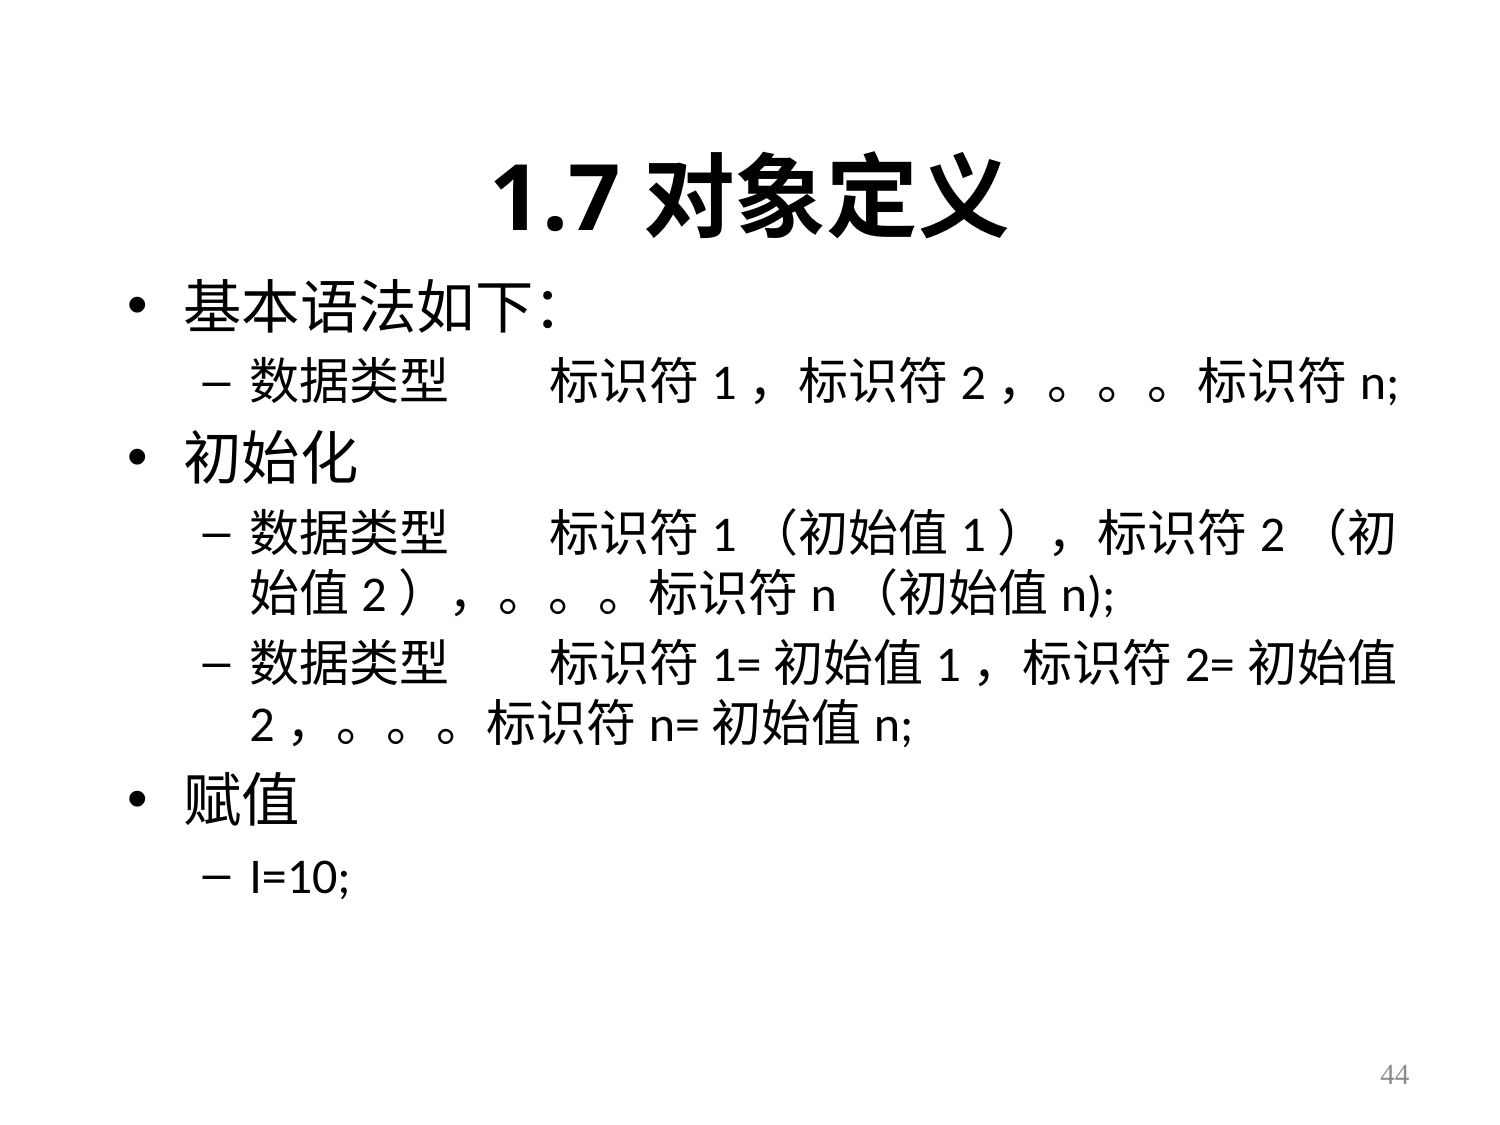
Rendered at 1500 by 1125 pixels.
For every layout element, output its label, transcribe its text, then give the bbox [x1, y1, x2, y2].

title 1.7对象定义 [112, 99, 1388, 262]
list 基本语法如下： 数据类型 标识符1，标识符2，。。。标识符n; 初始化 数据类型 标识符1（初始值1），标识符2（初始值2），。。。标识符n（初始值n); 数据类型 标识符1=初始值1，标识符2=初始值2，。。。标识符n=初始值n; 赋值 I=10; [112, 262, 1450, 988]
slide_number 44 [1074, 1042, 1425, 1103]
